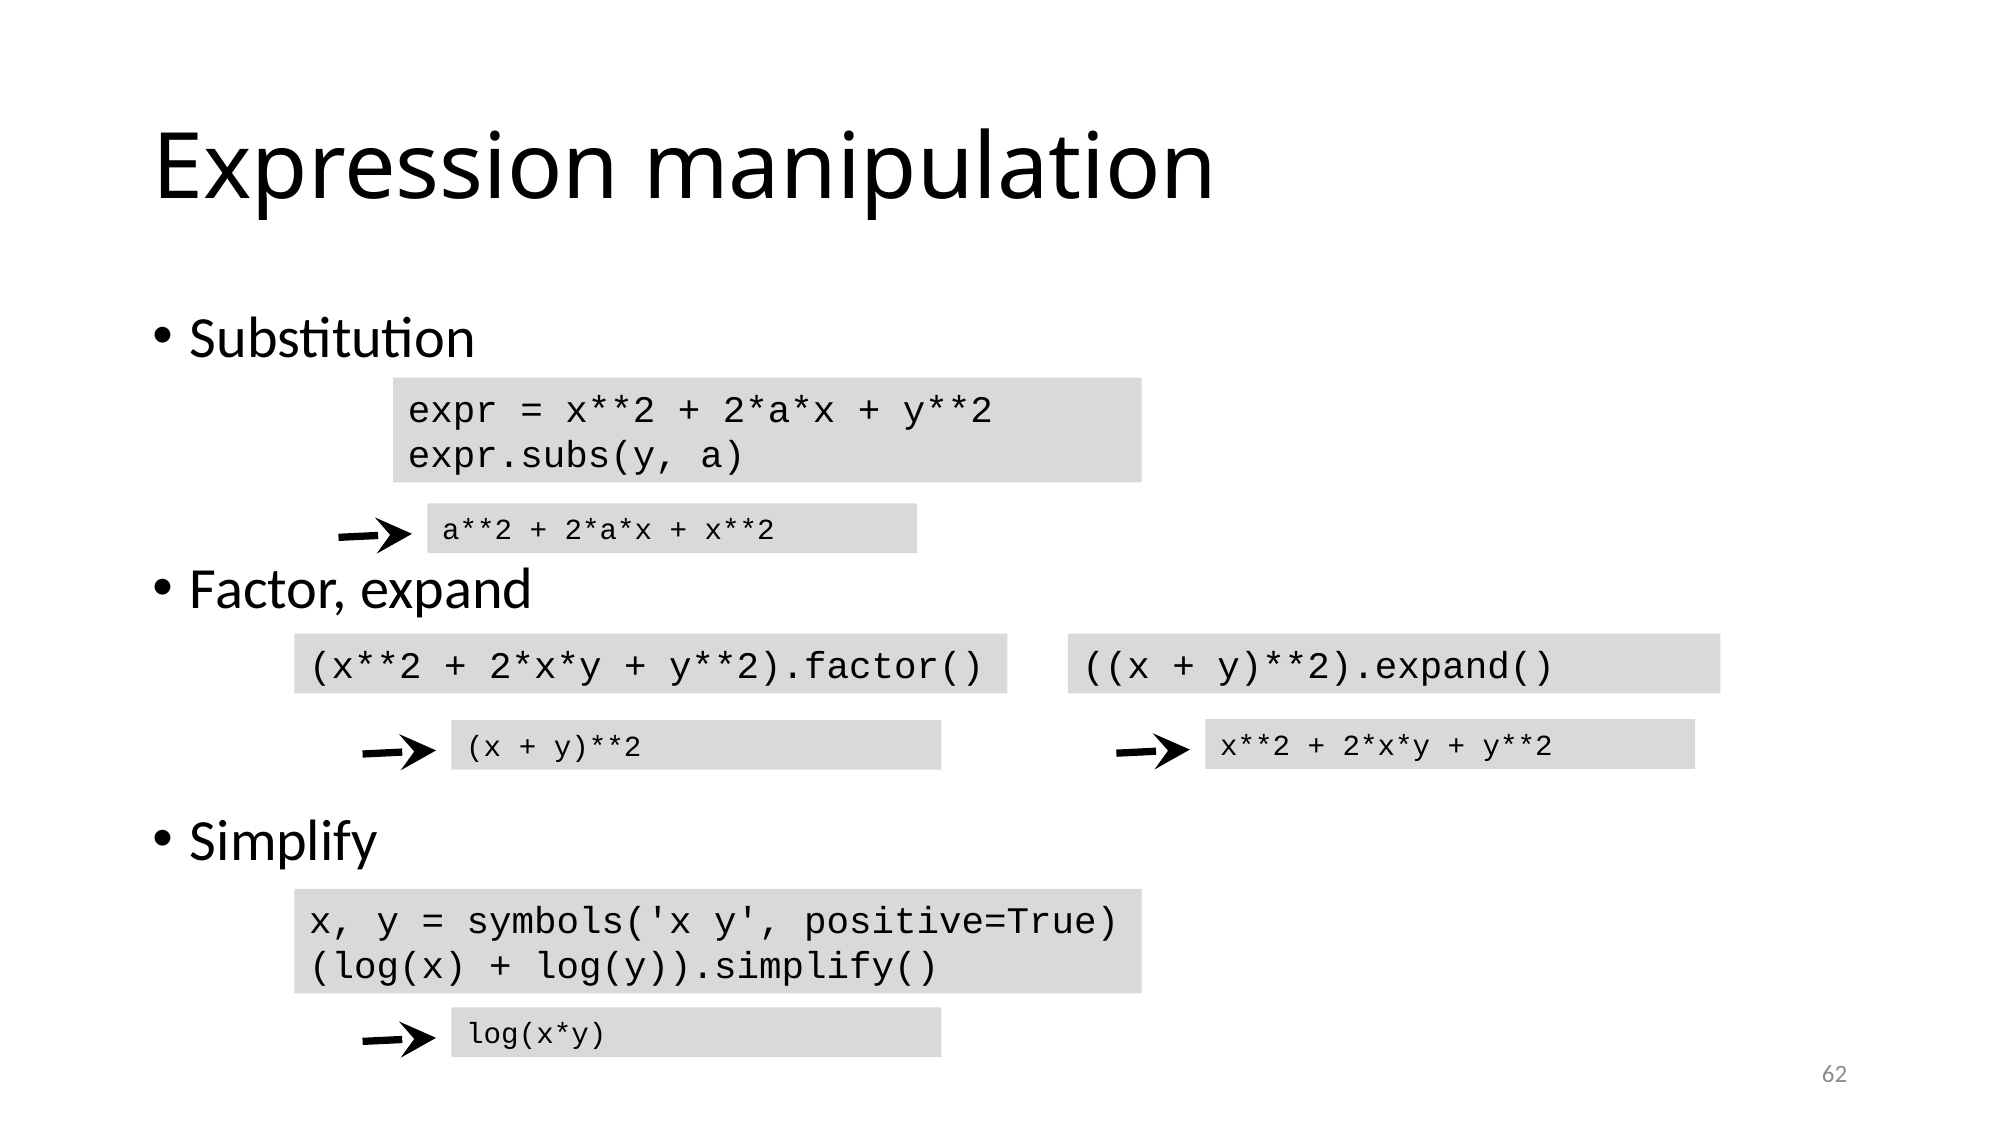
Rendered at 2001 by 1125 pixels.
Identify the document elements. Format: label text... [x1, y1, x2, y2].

text_box ((x + y)**2).expand() [1067, 633, 1721, 694]
text_box x, y = symbols('x y', positive=True) (log(x) + log(y)).simplify() [294, 888, 1142, 994]
title Expression manipulation [137, 59, 1863, 278]
text_box (x**2 + 2*x*y + y**2).factor() [294, 633, 1008, 694]
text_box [362, 1007, 942, 1058]
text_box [1116, 719, 1696, 770]
list Substitution Factor, expand Simplify [137, 299, 1863, 1014]
text_box expr = x**2 + 2*a*x + y**2 expr.subs(y, a) [393, 377, 1142, 483]
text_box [362, 720, 942, 771]
slide_number 62 [1412, 1042, 1863, 1103]
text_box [338, 503, 918, 554]
